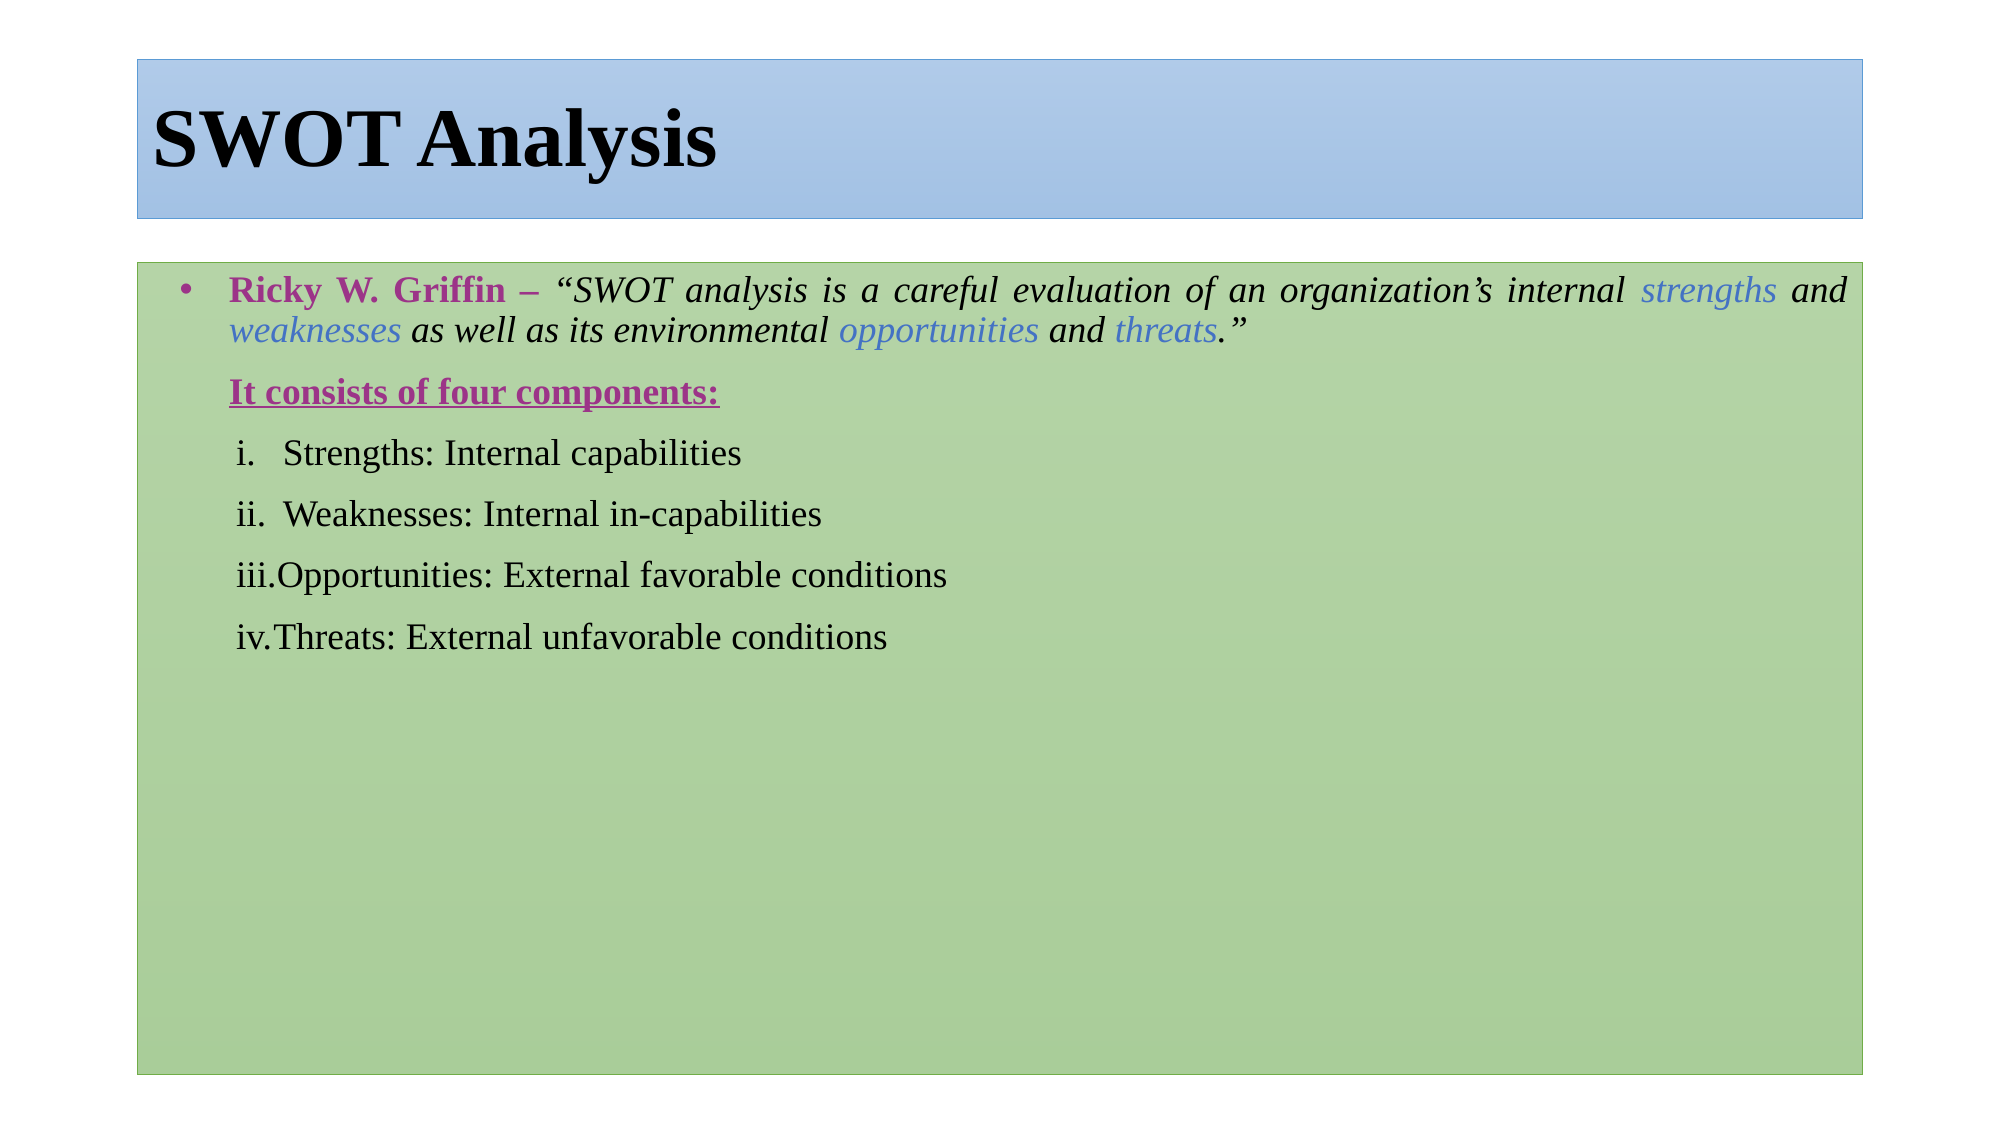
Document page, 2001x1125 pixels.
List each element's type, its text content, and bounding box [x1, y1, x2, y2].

list Ricky W. Griffin – “SWOT analysis is a careful evaluation of an organization’s internal strengths and weaknesses as well as its environmental opportunities and threats.” It consists of four components: Strengths: Internal capabilities Weaknesses: Internal in-capabilities Opportunities: External favorable conditions Threats: External unfavorable conditions [137, 262, 1863, 1075]
title SWOT Analysis [137, 59, 1863, 219]
